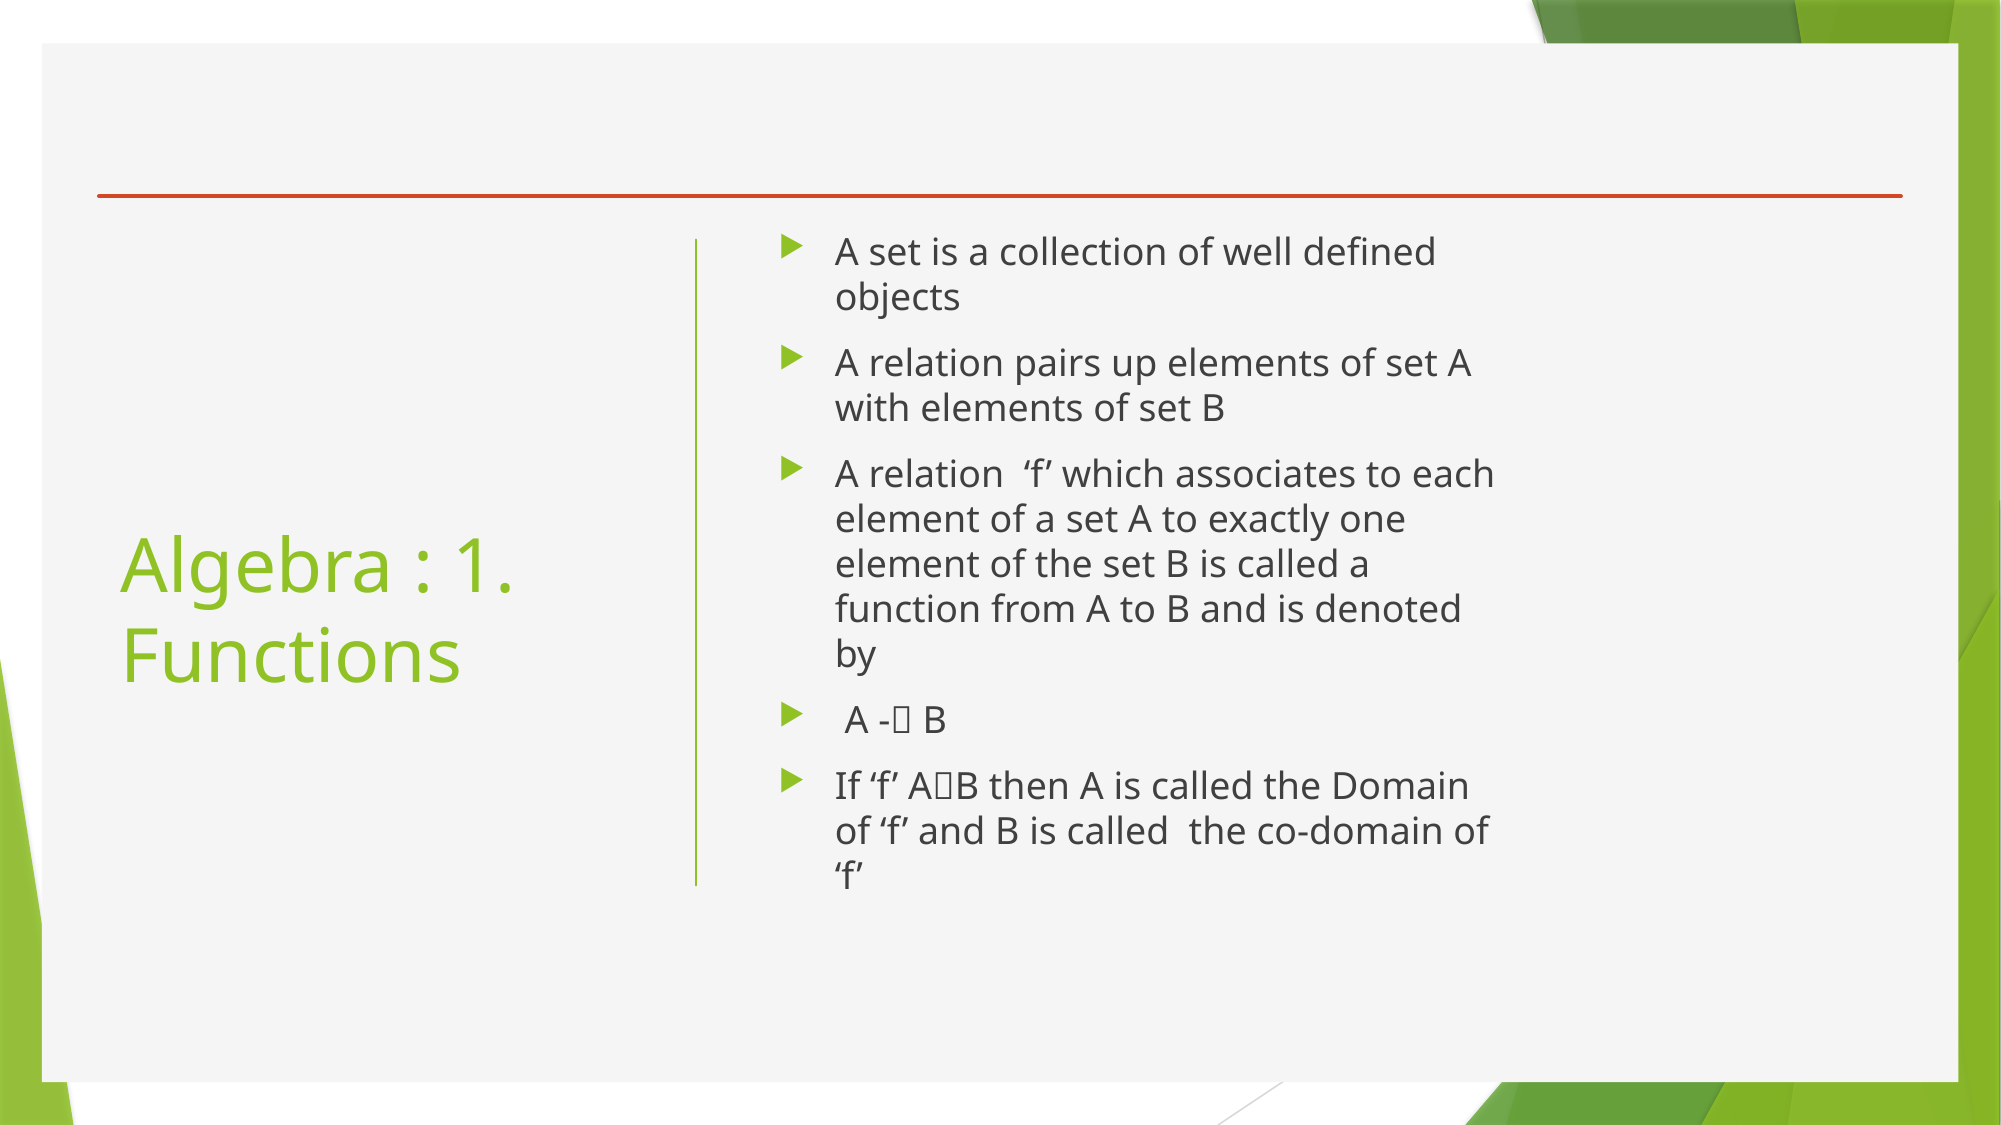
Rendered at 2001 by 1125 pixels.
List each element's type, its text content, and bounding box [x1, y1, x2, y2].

list A set is a collection of well defined objects A relation pairs up elements of set A with elements of set B A relation ‘f’ which associates to each element of a set A to exactly one element of the set B is called a function from A to B and is denoted by A - B If ‘f’ AB then A is called the Domain of ‘f’ and B is called the co-domain of ‘f’ [763, 133, 1522, 991]
title Algebra : 1. Functions [105, 133, 658, 991]
